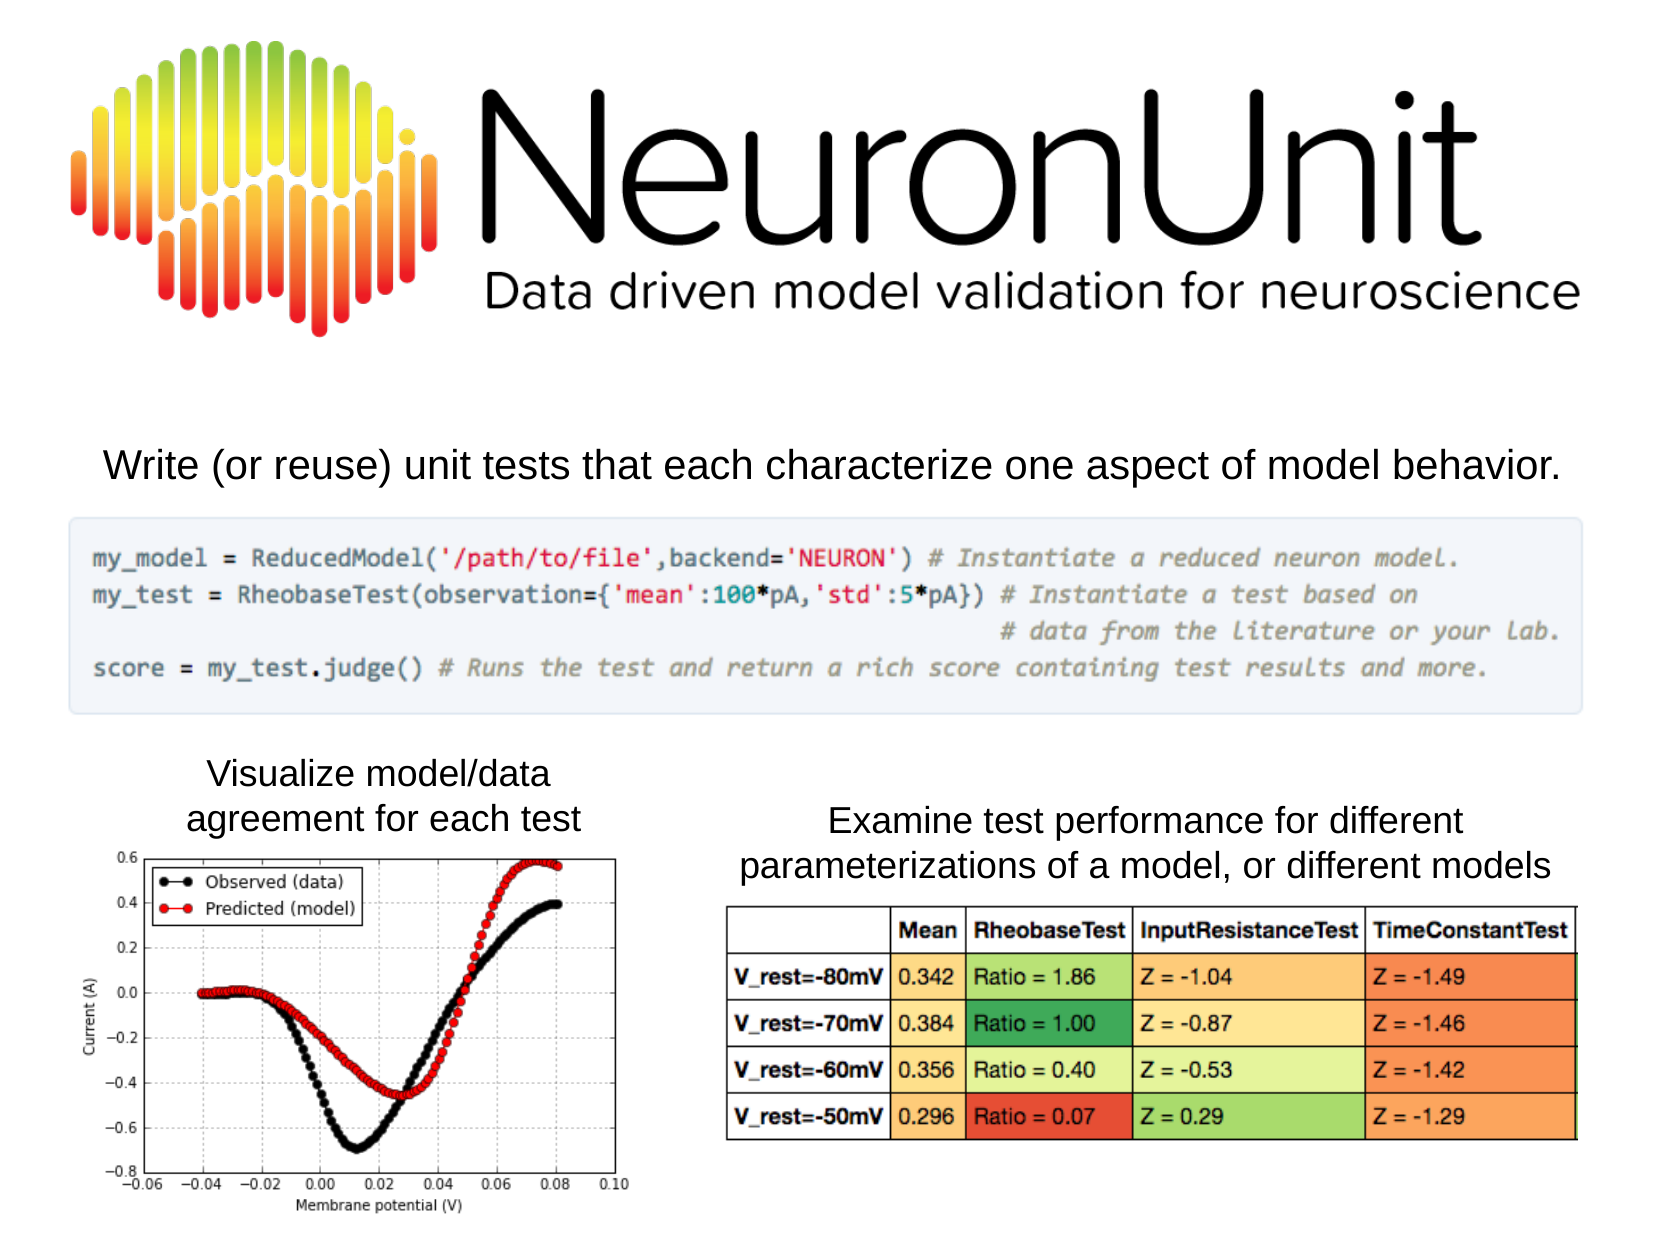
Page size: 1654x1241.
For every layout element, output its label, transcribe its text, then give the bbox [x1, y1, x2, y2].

text_box Write (or reuse) unit tests that each characterize one aspect of model behavior. [82, 407, 1583, 501]
picture [720, 903, 1578, 1148]
picture [70, 40, 1583, 339]
picture [58, 501, 1607, 737]
text_box Examine test performance for different parameterizations of a model, or different models [732, 785, 1560, 892]
text_box Visualize model/data agreement for each test [94, 748, 674, 831]
picture [58, 832, 681, 1229]
